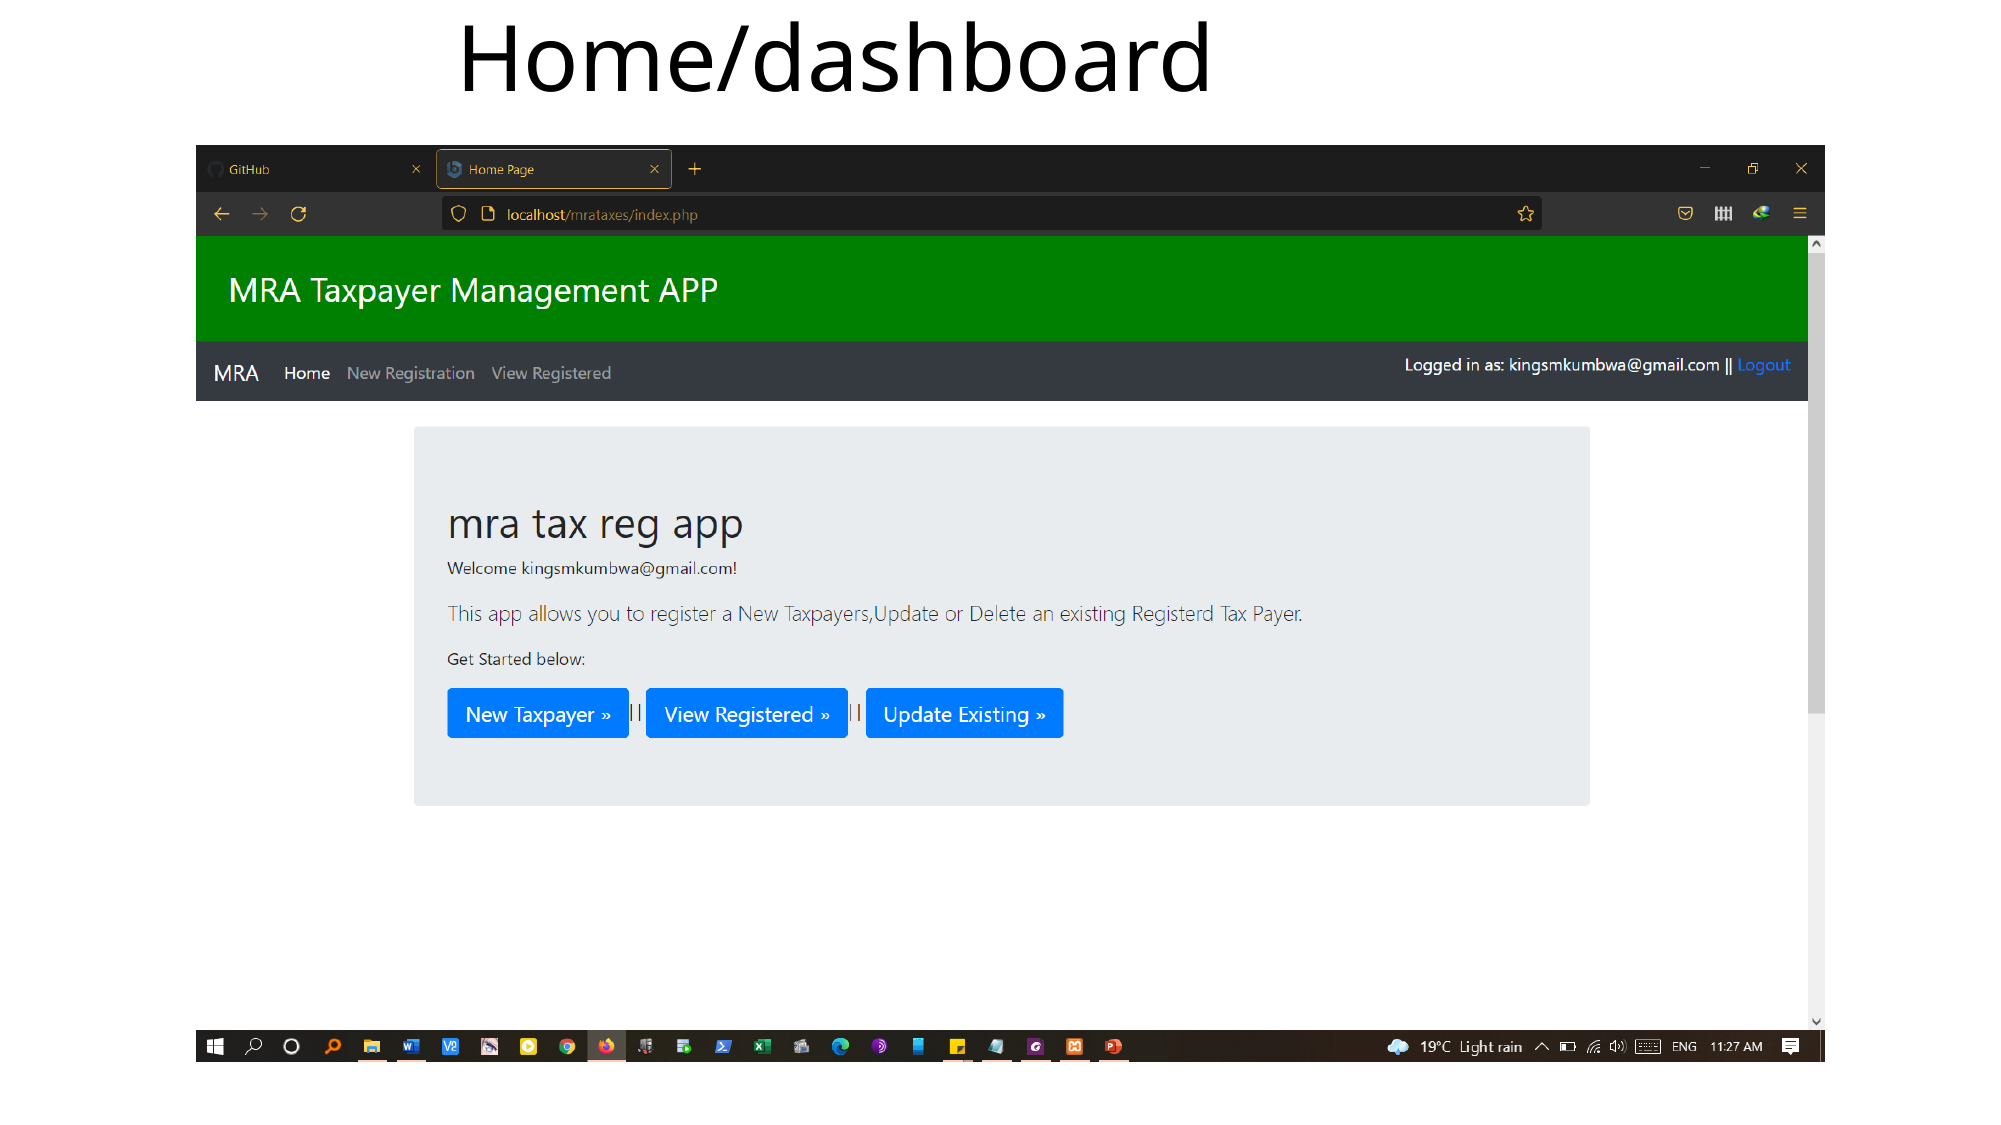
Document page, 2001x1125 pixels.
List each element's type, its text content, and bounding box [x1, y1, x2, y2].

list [196, 145, 1825, 1062]
title Home/dashboard [441, 0, 1491, 123]
